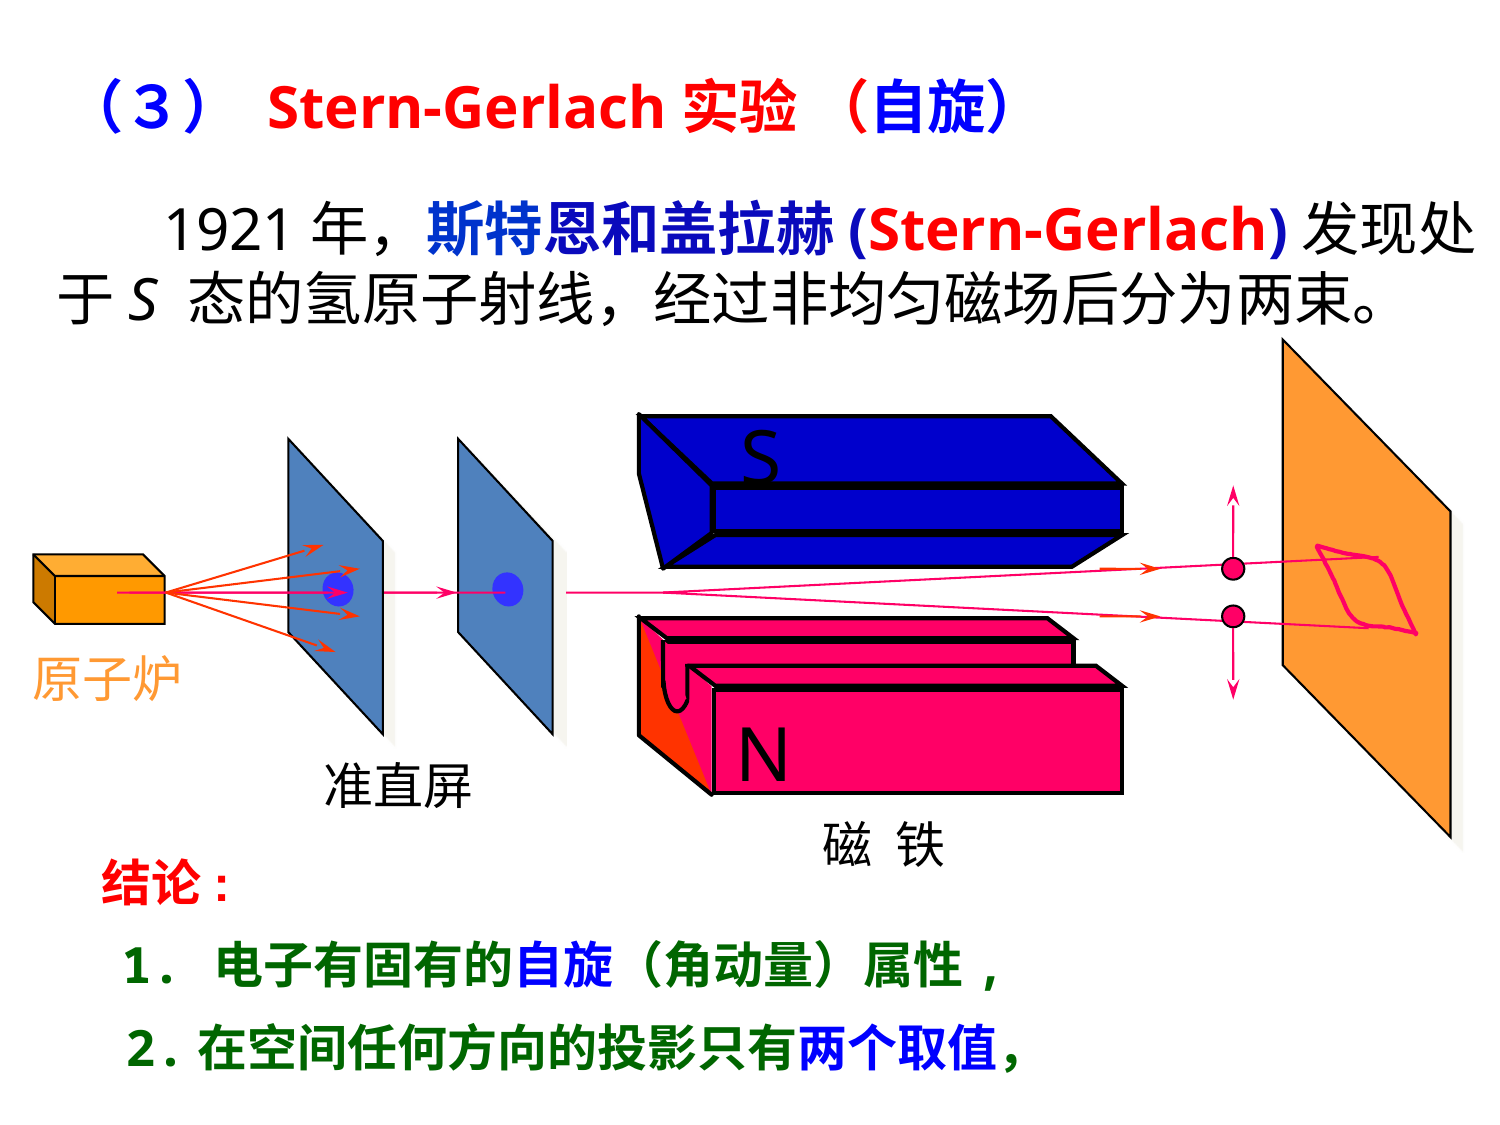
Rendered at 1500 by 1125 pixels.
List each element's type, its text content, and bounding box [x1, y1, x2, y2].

text_box 1921年，斯特恩和盖拉赫(Stern-Gerlach)发现处于S 态的氢原子射线，经过非均匀磁场后分为两束。 [41, 184, 1500, 340]
text_box （３） Stern-Gerlach实验 （自旋） [0, 63, 1059, 148]
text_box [17, 339, 1451, 882]
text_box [76, 890, 1407, 1085]
